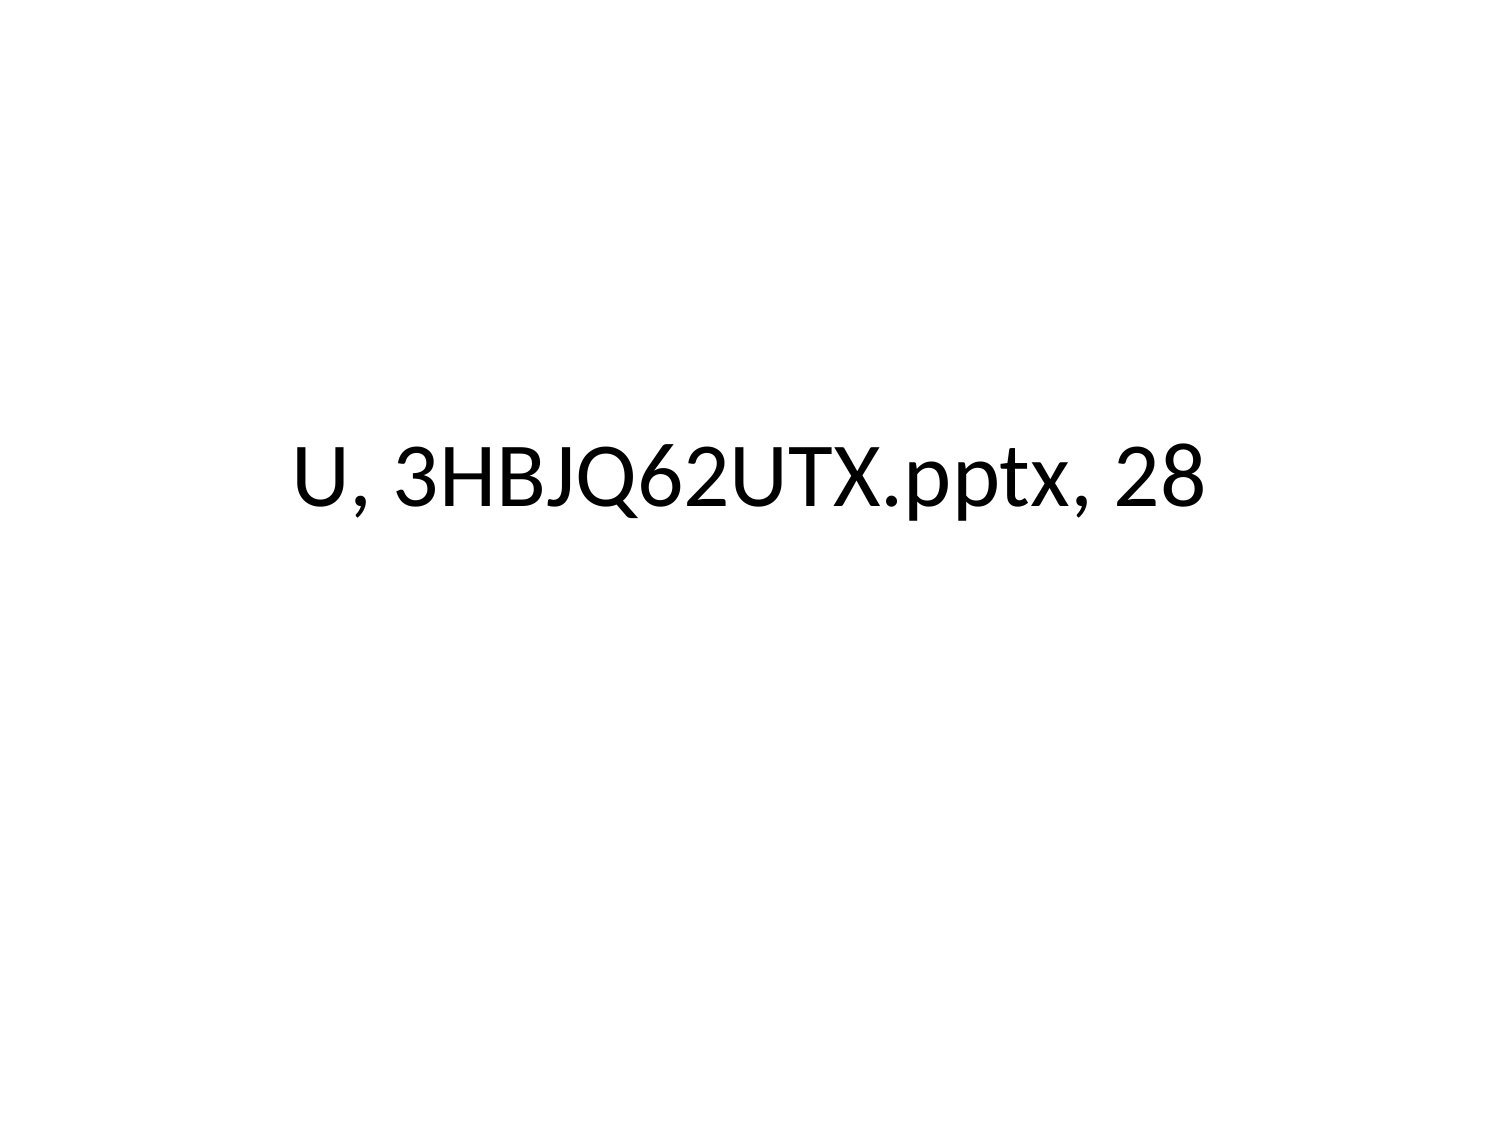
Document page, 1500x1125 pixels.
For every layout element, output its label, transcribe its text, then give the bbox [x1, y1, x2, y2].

title U, 3HBJQ62UTX.pptx, 28 [112, 349, 1388, 591]
